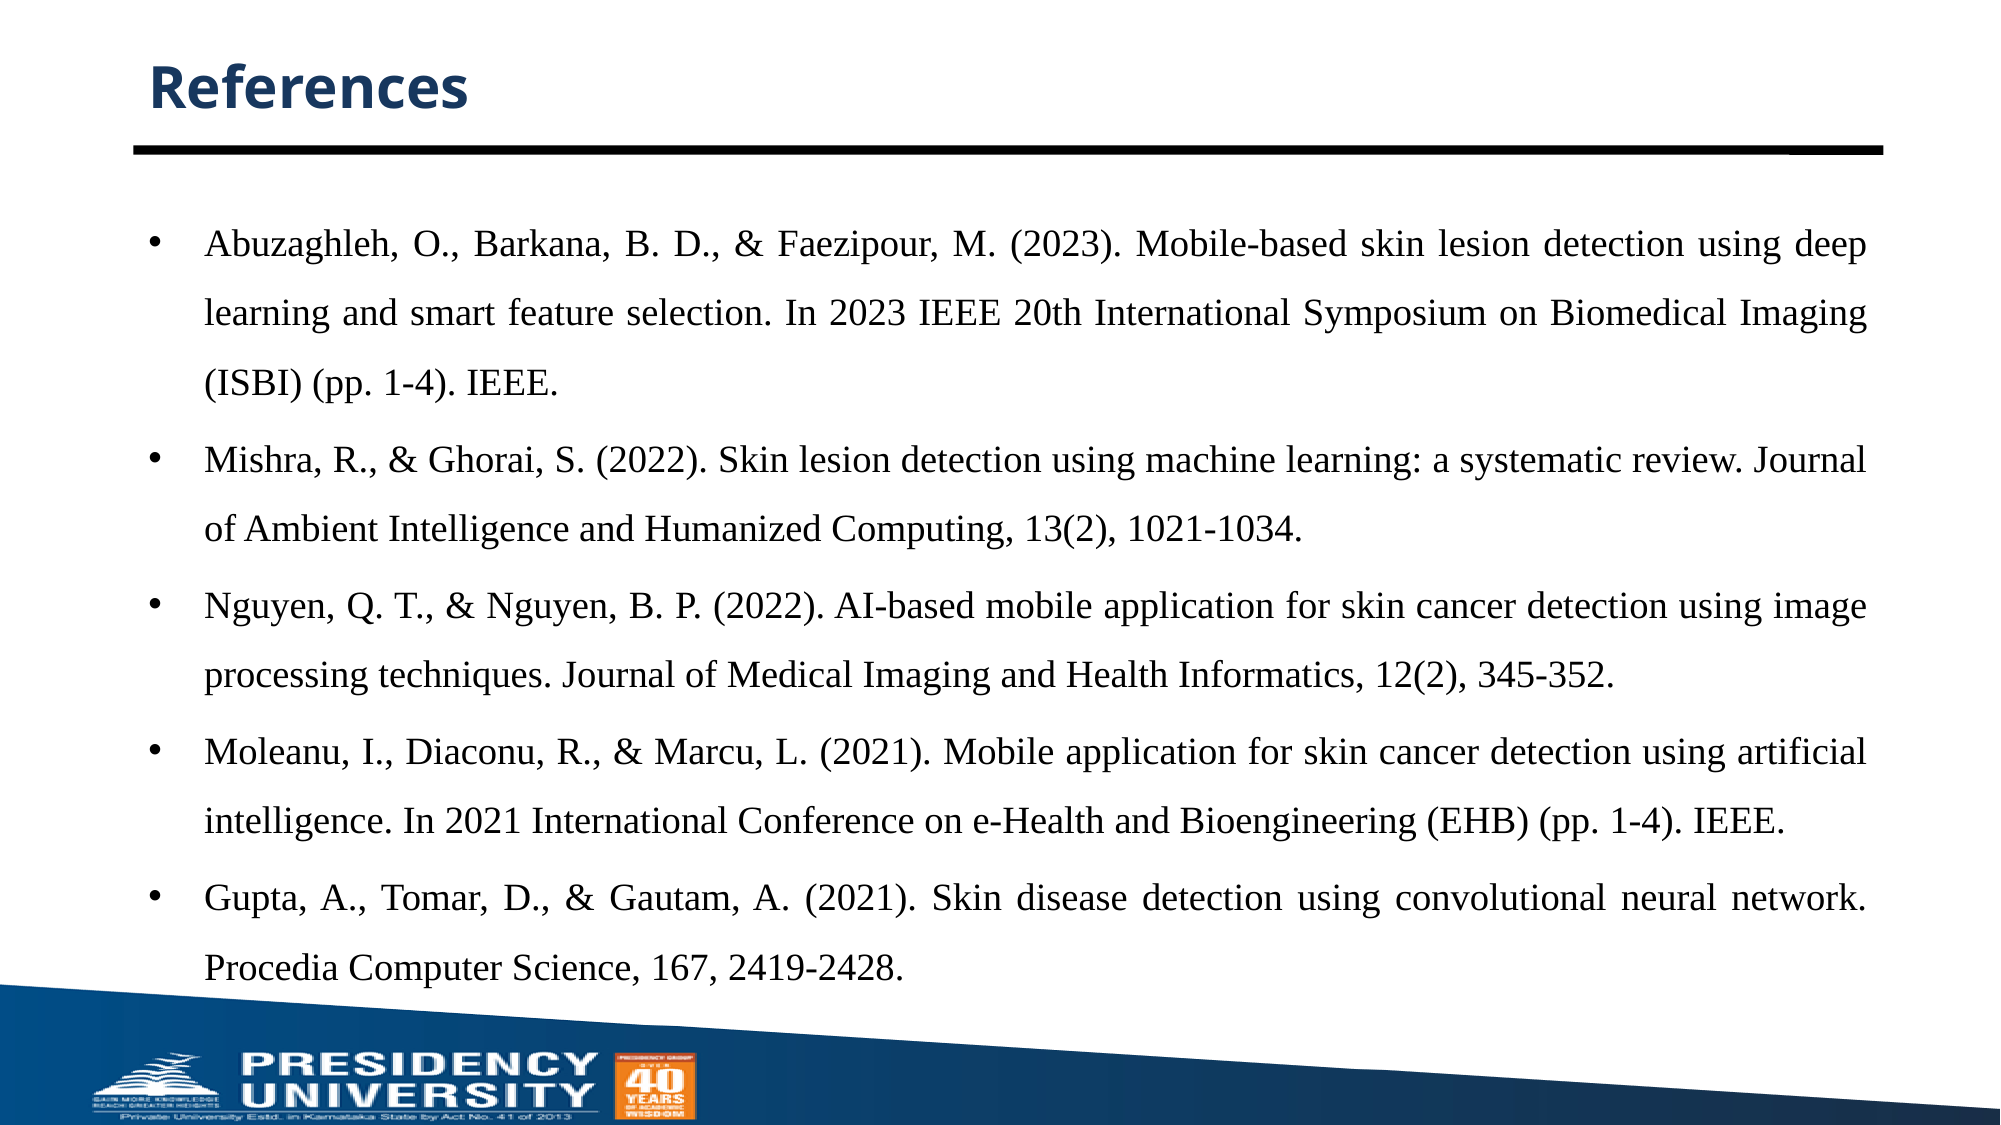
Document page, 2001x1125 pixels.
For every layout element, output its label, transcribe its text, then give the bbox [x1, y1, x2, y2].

title References [133, 45, 1884, 125]
picture [0, 982, 2000, 1125]
list Abuzaghleh, O., Barkana, B. D., & Faezipour, M. (2023). Mobile-based skin lesion detection using deep learning and smart feature selection. In 2023 IEEE 20th International Symposium on Biomedical Imaging (ISBI) (pp. 1-4). IEEE. Mishra, R., & Ghorai, S. (2022). Skin lesion detection using machine learning: a systematic review. Journal of Ambient Intelligence and Humanized Computing, 13(2), 1021-1034. Nguyen, Q. T., & Nguyen, B. P. (2022). AI-based mobile application for skin cancer detection using image processing techniques. Journal of Medical Imaging and Health Informatics, 12(2), 345-352. Moleanu, I., Diaconu, R., & Marcu, L. (2021). Mobile application for skin cancer detection using artificial intelligence. In 2021 International Conference on e-Health and Bioengineering (EHB) (pp. 1-4). IEEE. Gupta, A., Tomar, D., & Gautam, A. (2021). Skin disease detection using convolutional neural network. Procedia Computer Science, 167, 2419-2428. [133, 187, 1884, 1000]
